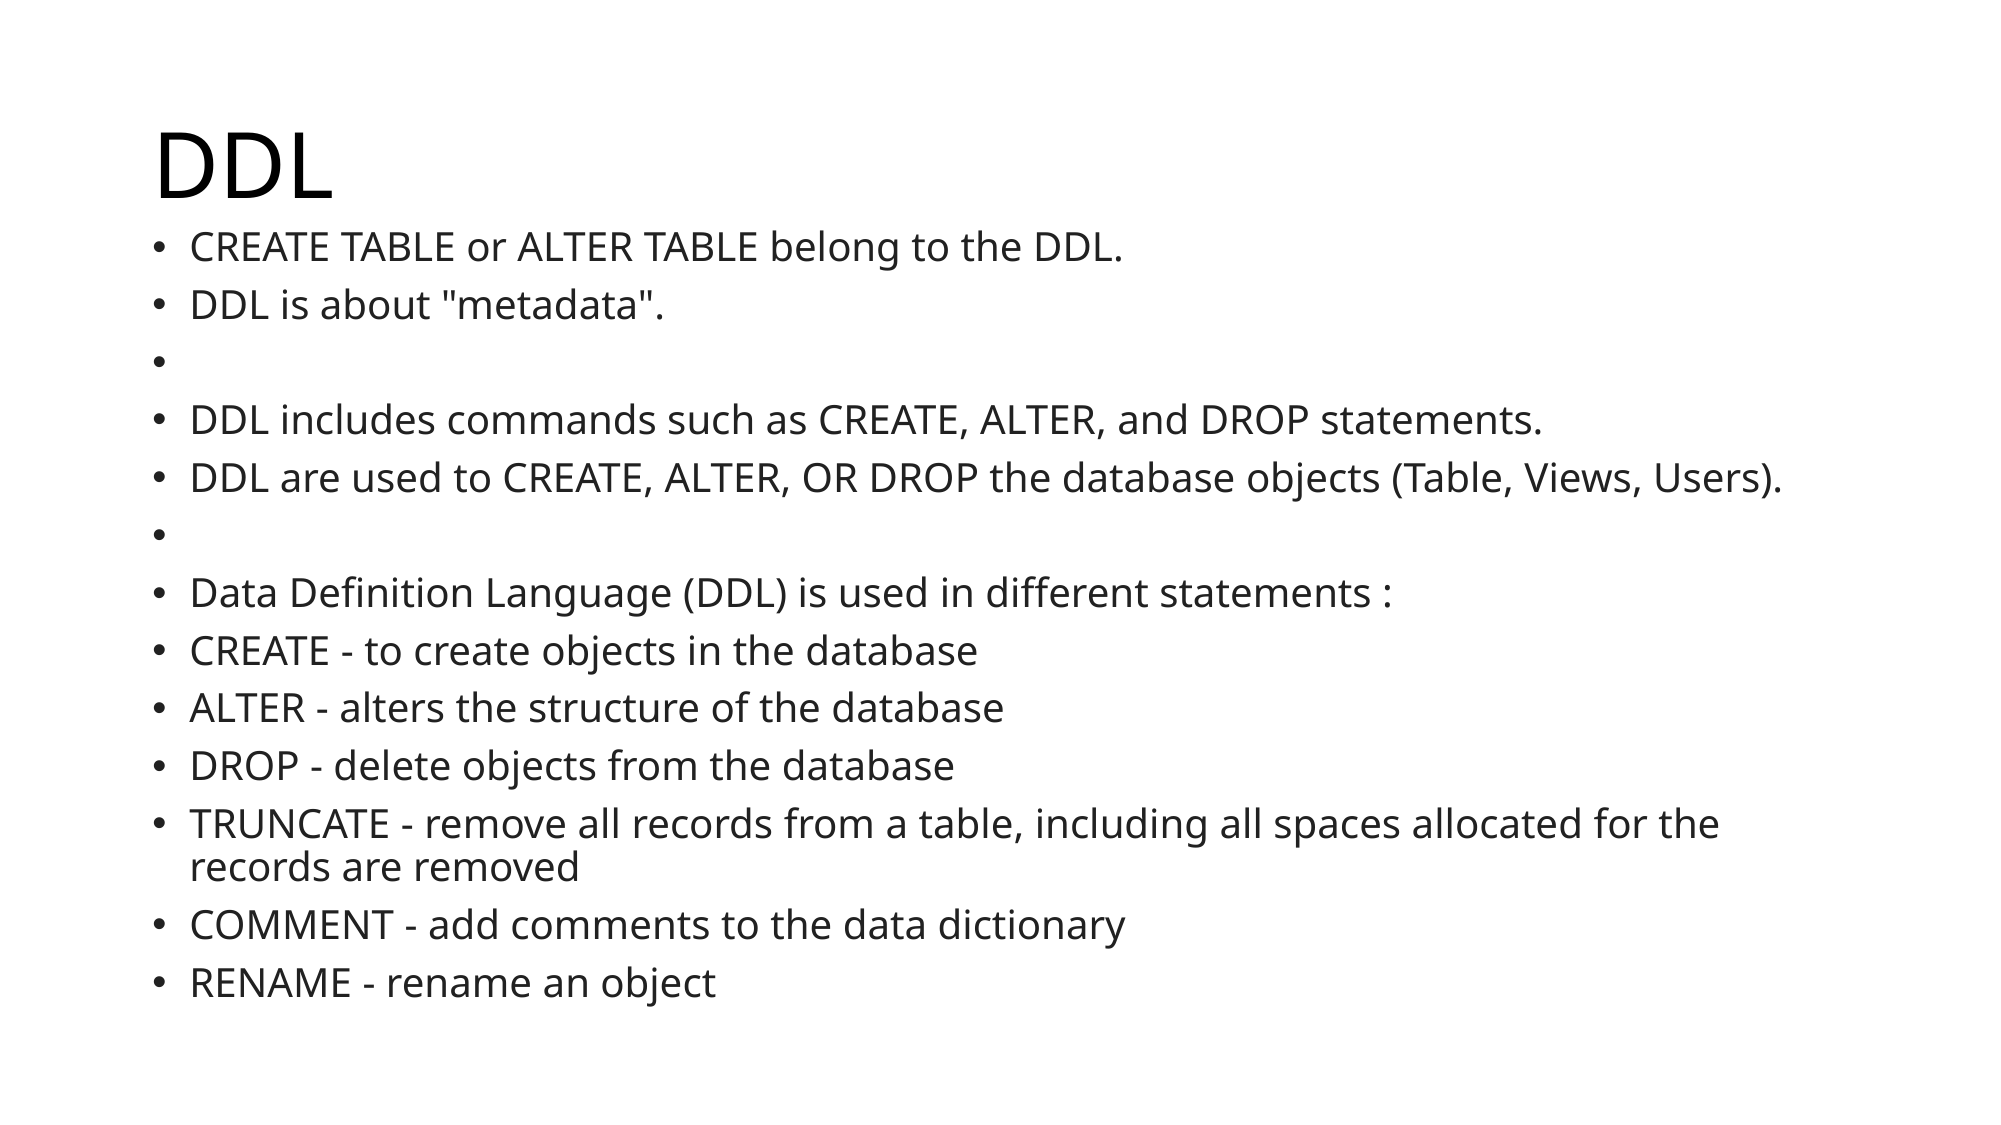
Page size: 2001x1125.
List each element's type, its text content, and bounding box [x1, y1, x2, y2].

title DDL [137, 59, 1863, 219]
list CREATE TABLE or ALTER TABLE belong to the DDL. DDL is about "metadata". DDL includes commands such as CREATE, ALTER, and DROP statements. DDL are used to CREATE, ALTER, OR DROP the database objects (Table, Views, Users). Data Definition Language (DDL) is used in different statements : CREATE - to create objects in the database ALTER - alters the structure of the database DROP - delete objects from the database TRUNCATE - remove all records from a table, including all spaces allocated for the records are removed COMMENT - add comments to the data dictionary RENAME - rename an object [137, 219, 1863, 1014]
